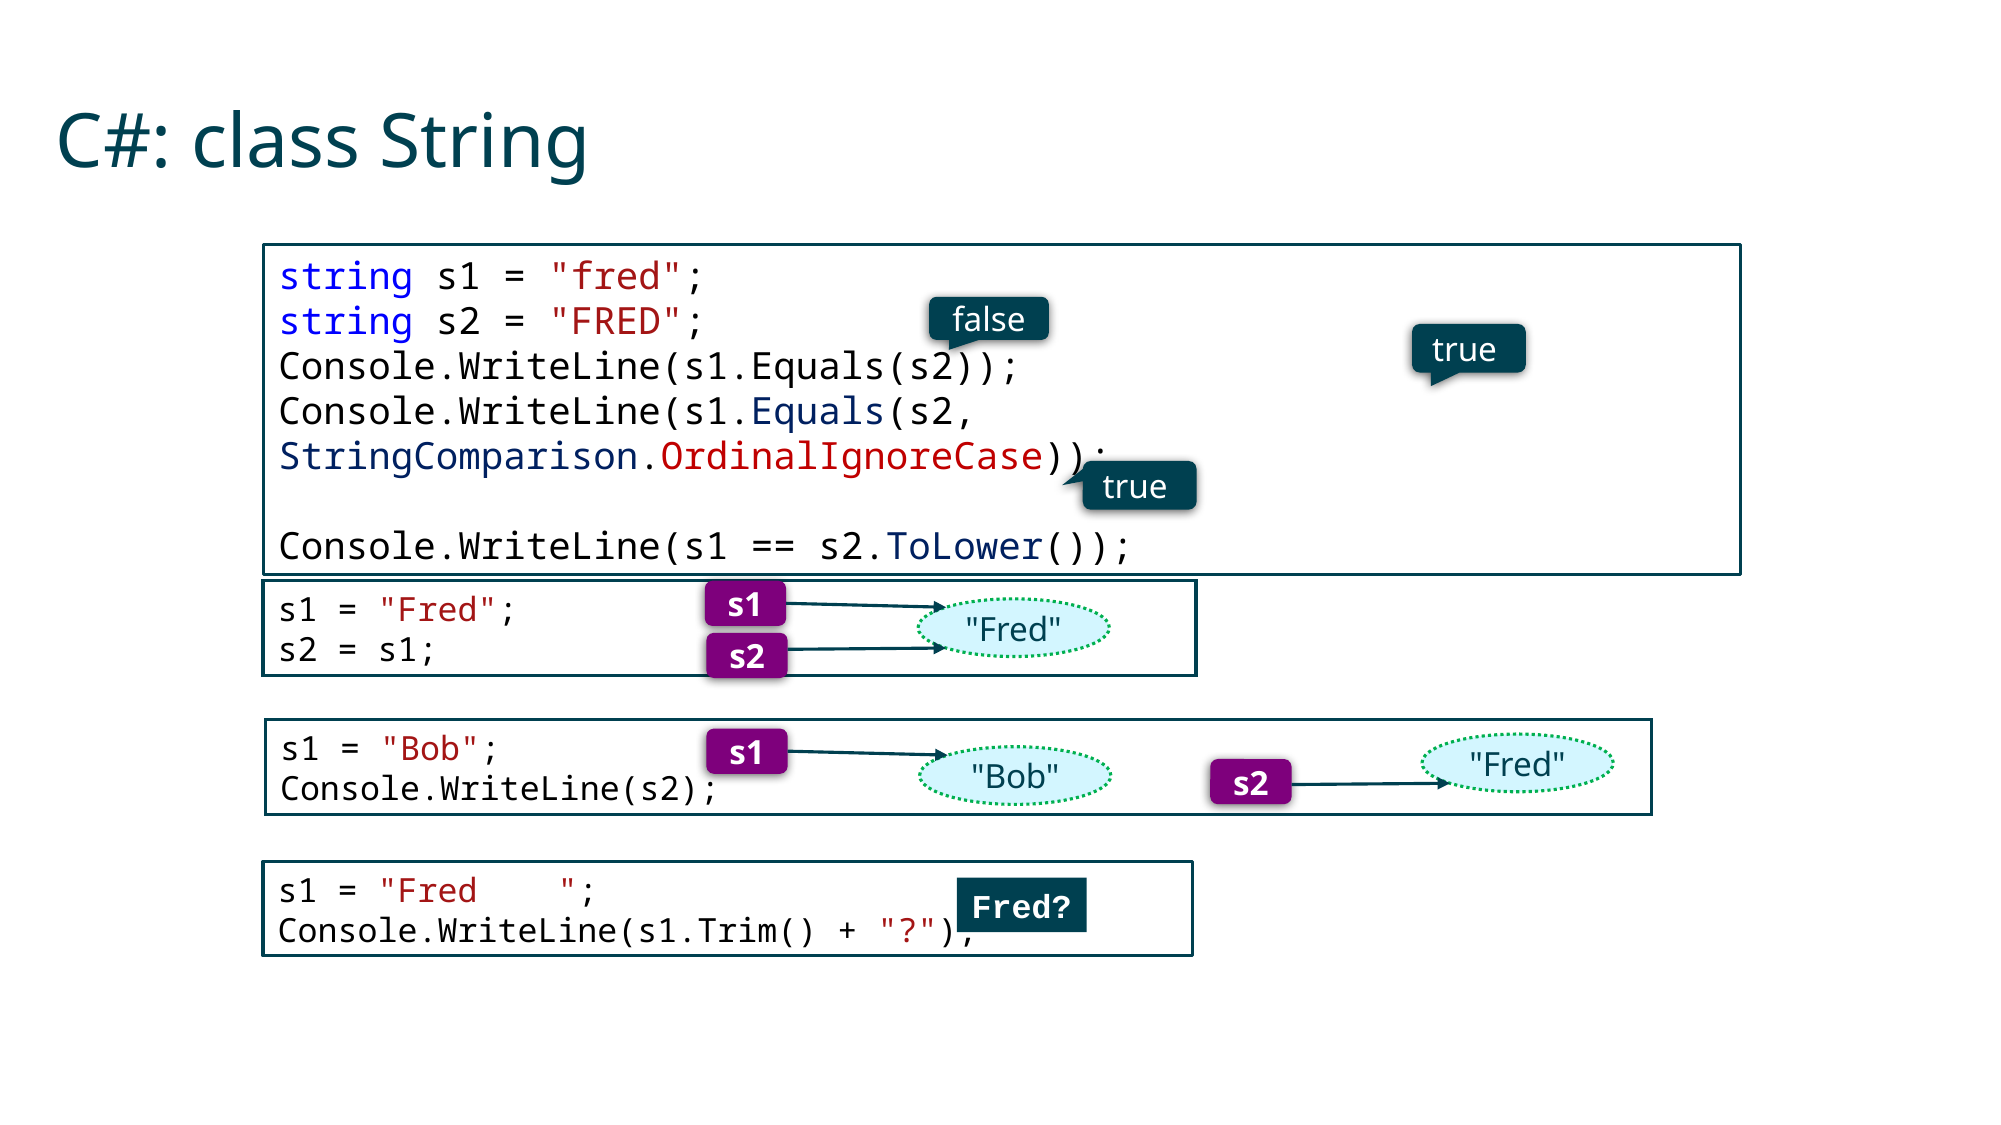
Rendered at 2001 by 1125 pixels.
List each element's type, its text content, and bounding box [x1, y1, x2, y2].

title C#: class String [55, 92, 1946, 225]
text_box true [1411, 323, 1526, 387]
text_box s2 [706, 632, 788, 679]
text_box s1 = "Fred"; s2 = s1; [789, 580, 1197, 676]
text_box s1 = "Fred "; Console.WriteLine(s1.Trim() + "?"); [262, 861, 1193, 956]
text_box s1 [706, 728, 788, 774]
text_box s1 = "Bob"; Console.WriteLine(s2); [264, 718, 1653, 815]
text_box s2 [1210, 758, 1292, 805]
text_box s1 = "Fred"; s2 = s1; [262, 580, 701, 676]
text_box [787, 751, 948, 756]
text_box "Fred" [1420, 733, 1615, 793]
text_box "Bob" [918, 745, 1112, 806]
text_box Fred? [956, 876, 1088, 933]
text_box string s1 = "fred"; string s2 = "FRED"; Console.WriteLine(s1.Equals(s2)); Console.WriteLine(s1.Equals(s2, StringComparison.OrdinalIgnoreCase)); Console.WriteLine(s1 == s2.ToLower()); [263, 244, 1741, 575]
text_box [786, 603, 946, 608]
text_box false [929, 296, 1049, 350]
text_box "Fred" [917, 597, 1111, 658]
text_box true [1062, 460, 1197, 510]
text_box s1 [704, 580, 787, 626]
